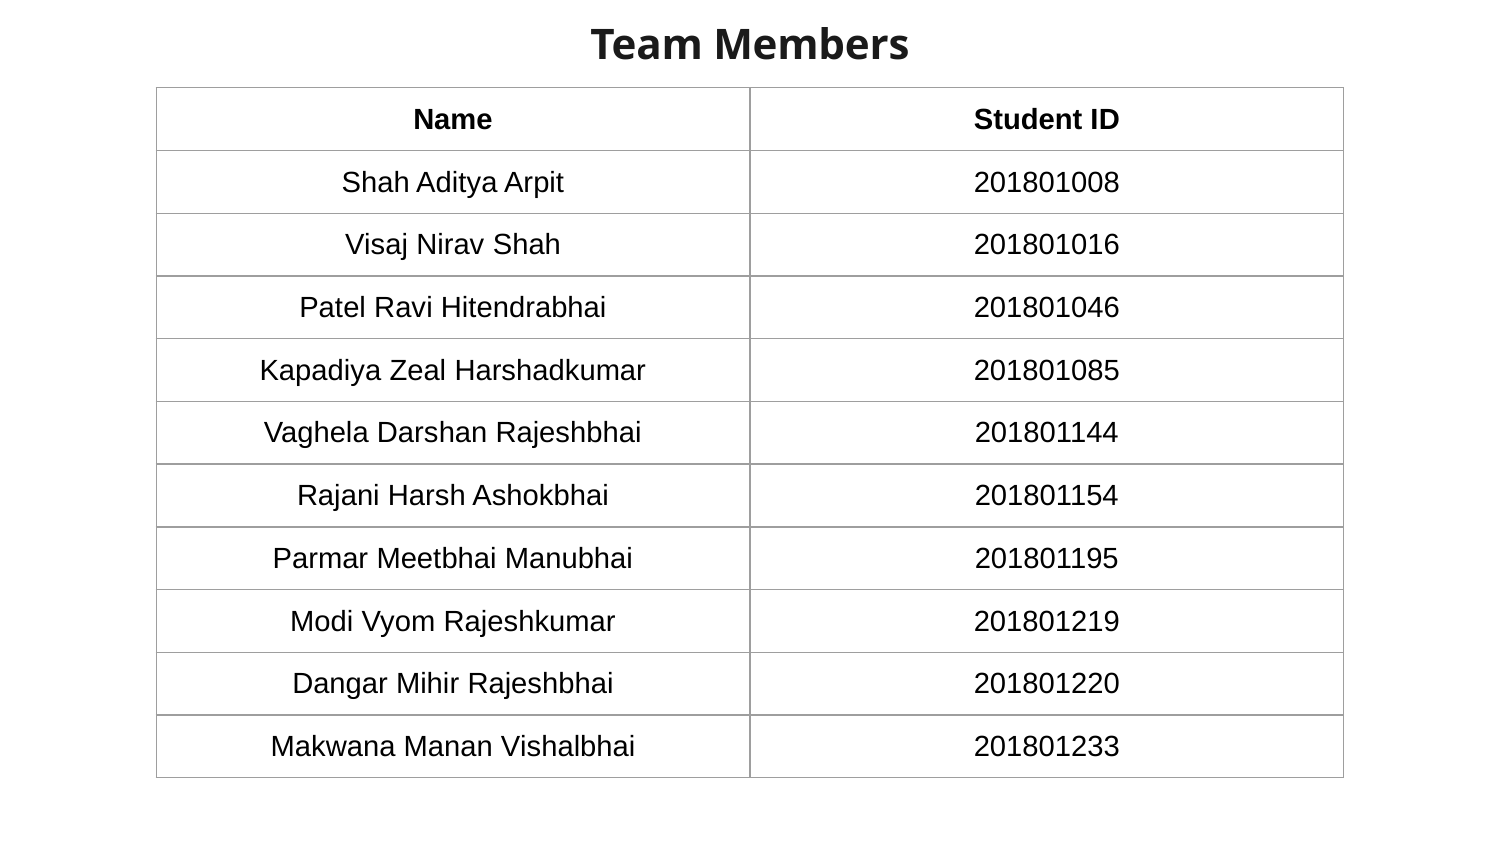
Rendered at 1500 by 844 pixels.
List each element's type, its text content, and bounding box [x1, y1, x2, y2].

table_cell Visaj Nirav Shah [157, 214, 749, 275]
table_cell Dangar Mihir Rajeshbhai [157, 653, 749, 714]
table_cell 201801144 [751, 402, 1343, 463]
table_cell Vaghela Darshan Rajeshbhai [157, 402, 749, 463]
table_cell 201801046 [751, 277, 1343, 338]
table_cell Patel Ravi Hitendrabhai [157, 277, 749, 338]
table_cell 201801233 [751, 716, 1343, 777]
table_cell Rajani Harsh Ashokbhai [157, 465, 749, 526]
table_header Name [157, 88, 749, 150]
table_cell 201801085 [751, 339, 1343, 401]
table_cell 201801008 [751, 151, 1343, 213]
table_cell Makwana Manan Vishalbhai [157, 716, 749, 777]
table_cell 201801154 [751, 465, 1343, 526]
table_cell Modi Vyom Rajeshkumar [157, 590, 749, 652]
title Team Members [119, 0, 1381, 88]
table_cell Shah Aditya Arpit [157, 151, 749, 213]
table_header Student ID [751, 88, 1343, 150]
table_cell 201801195 [751, 528, 1343, 589]
table_cell 201801220 [751, 653, 1343, 714]
table_cell Parmar Meetbhai Manubhai [157, 528, 749, 589]
table_cell 201801016 [751, 214, 1343, 275]
table_cell 201801219 [751, 590, 1343, 652]
table_cell Kapadiya Zeal Harshadkumar [157, 339, 749, 401]
